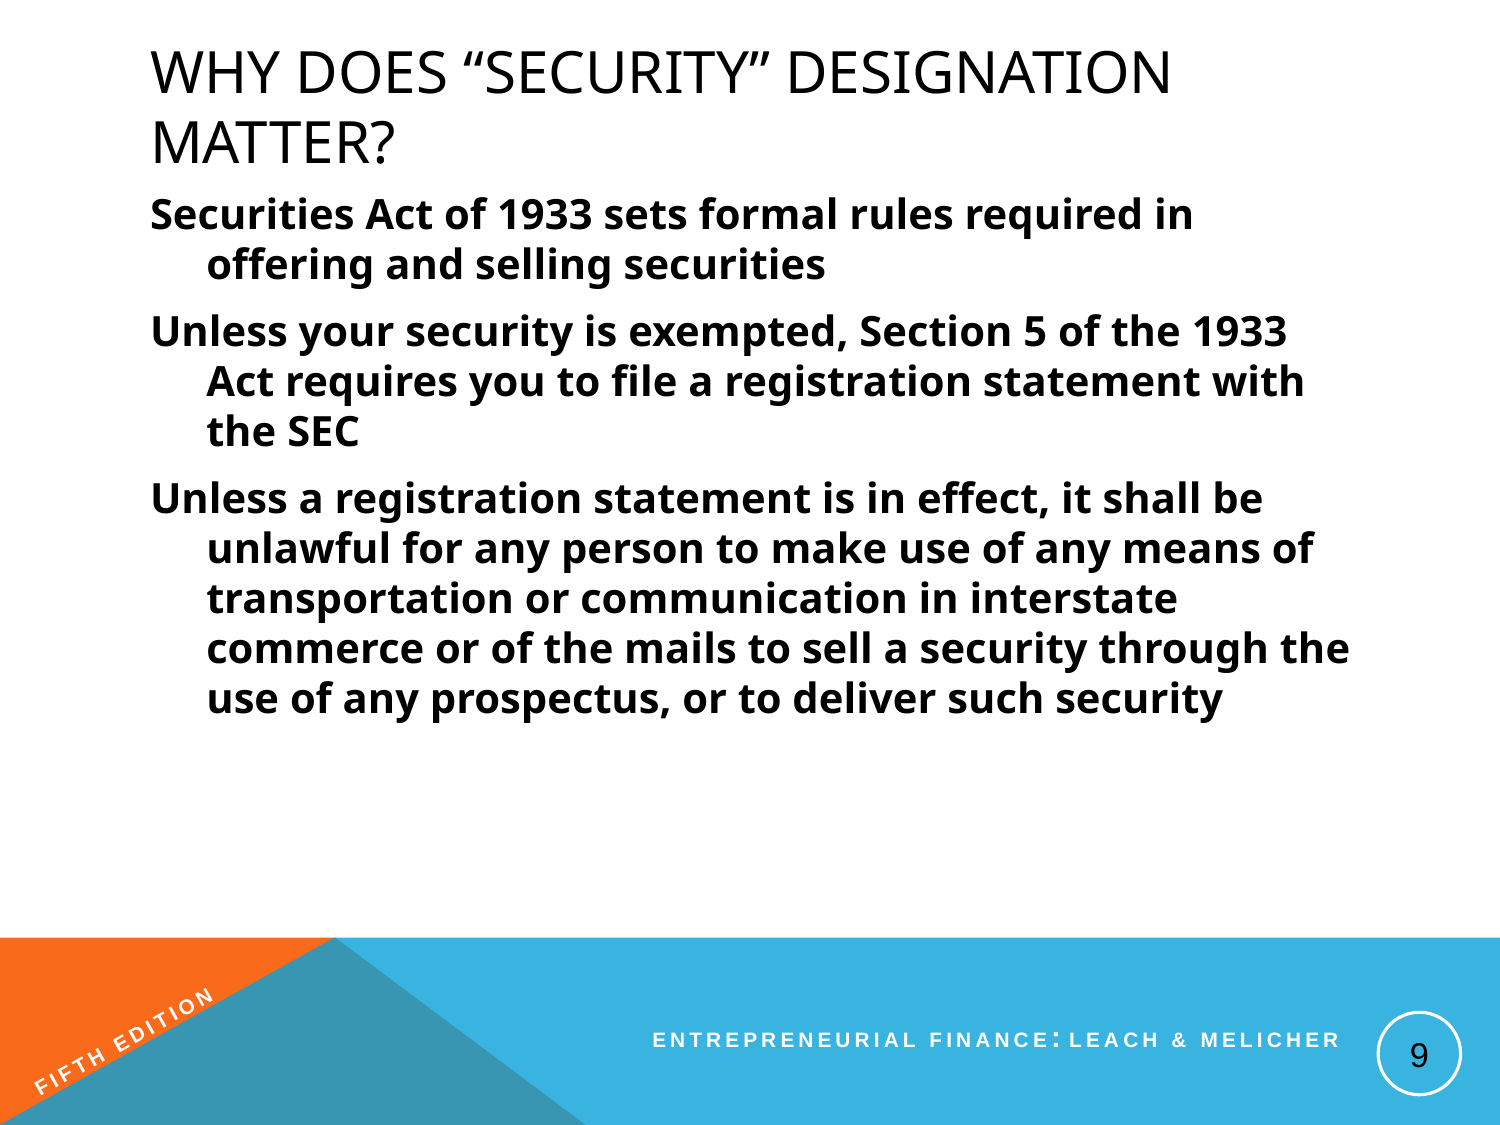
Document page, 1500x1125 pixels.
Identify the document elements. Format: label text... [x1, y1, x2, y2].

list Securities Act of 1933 sets formal rules required in offering and selling securities Unless your security is exempted, Section 5 of the 1933 Act requires you to file a registration statement with the SEC Unless a registration statement is in effect, it shall be unlawful for any person to make use of any means of transportation or communication in interstate commerce or of the mails to sell a security through the use of any prospectus, or to deliver such security [135, 180, 1369, 768]
title Why Does “Security” Designation Matter? [135, 60, 1369, 150]
slide_number 9 [1376, 1010, 1463, 1097]
